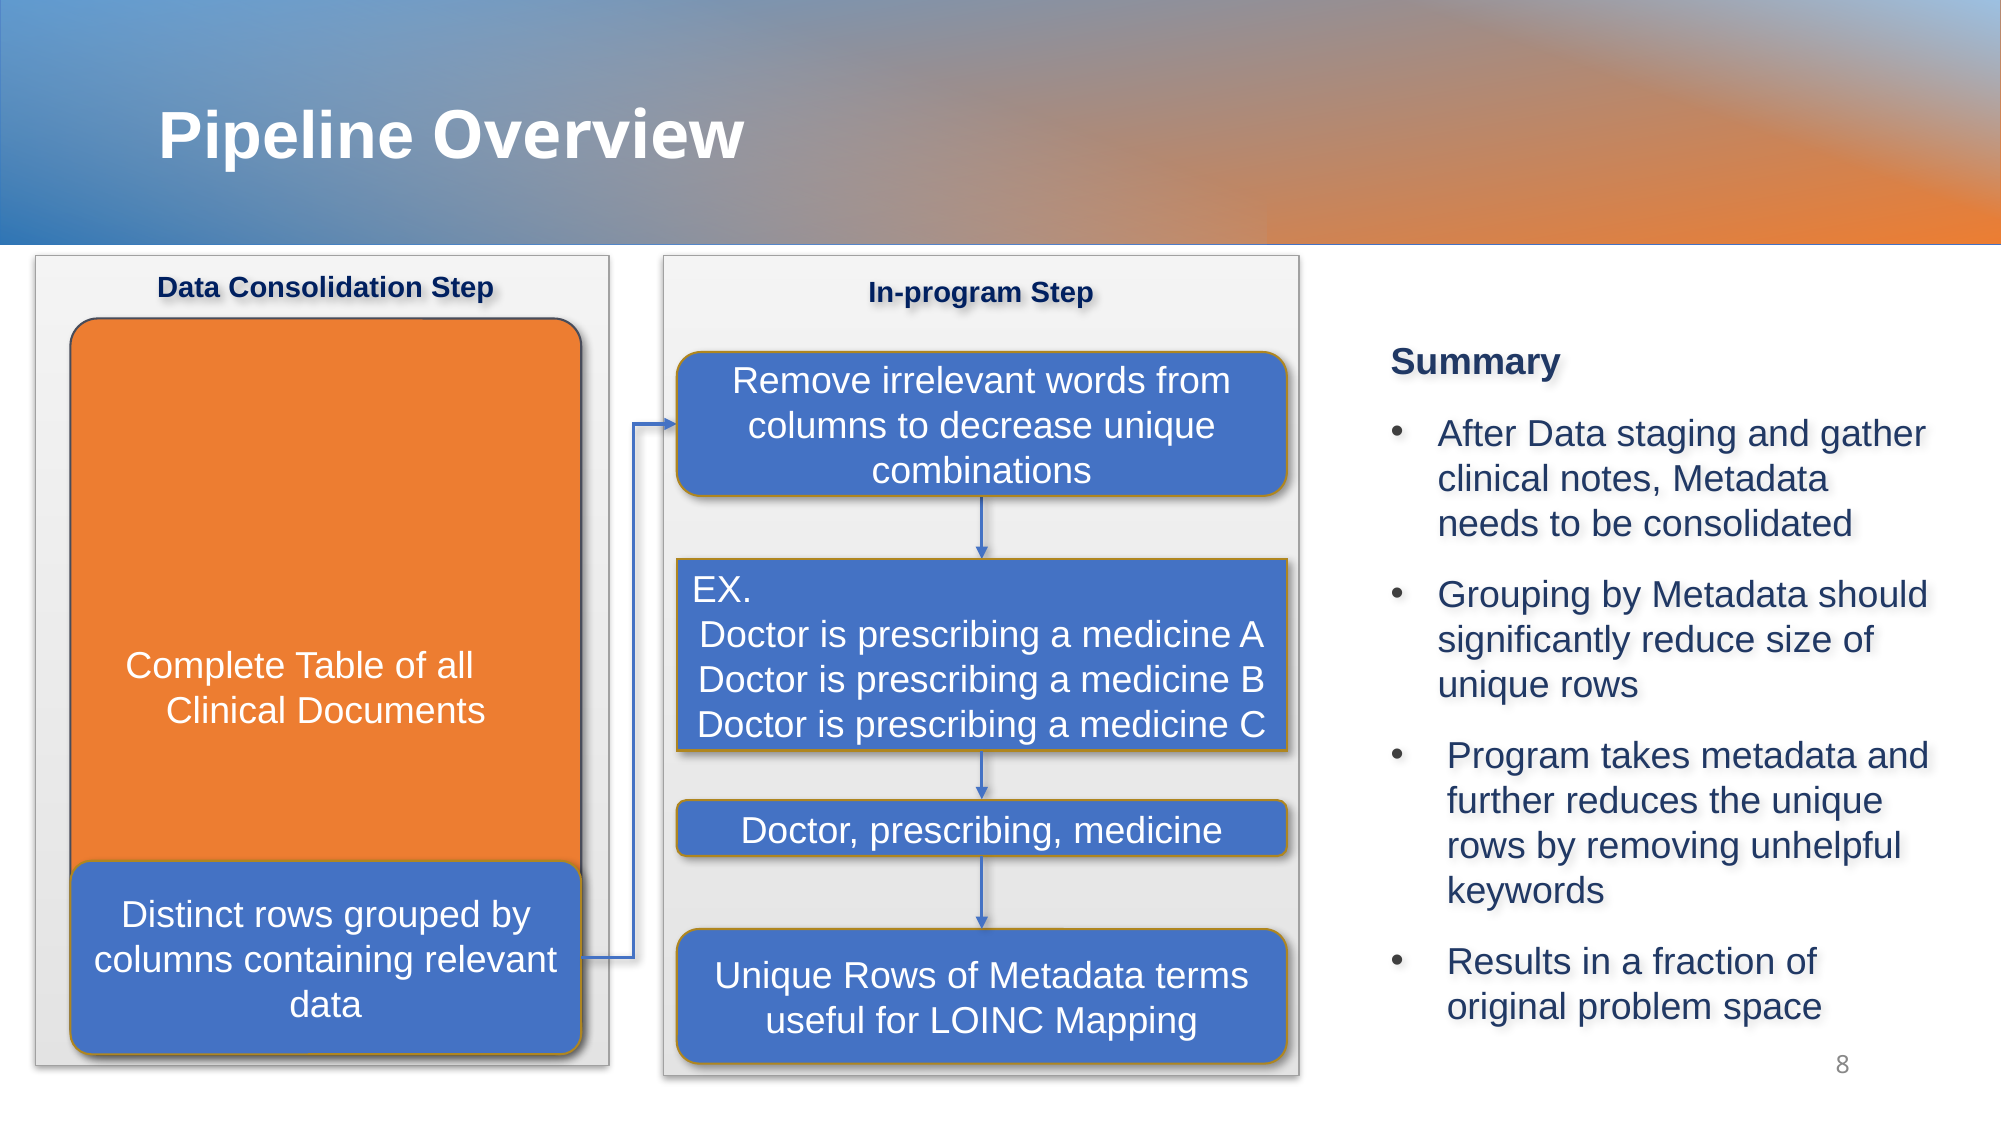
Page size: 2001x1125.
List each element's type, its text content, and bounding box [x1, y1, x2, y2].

text_box In-program Step [800, 265, 1163, 316]
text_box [70, 318, 1288, 1064]
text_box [1347, 256, 1999, 1066]
text_box Summary After Data staging and gather clinical notes, Metadata needs to be consolidated Grouping by Metadata should significantly reduce size of unique rows Program takes metadata and further reduces the unique rows by removing unhelpful keywords Results in a fraction of original problem space [1315, 256, 1968, 1116]
text_box Data Consolidation Step [134, 261, 518, 311]
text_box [0, 0, 2000, 245]
text_box [32, 256, 1315, 1066]
